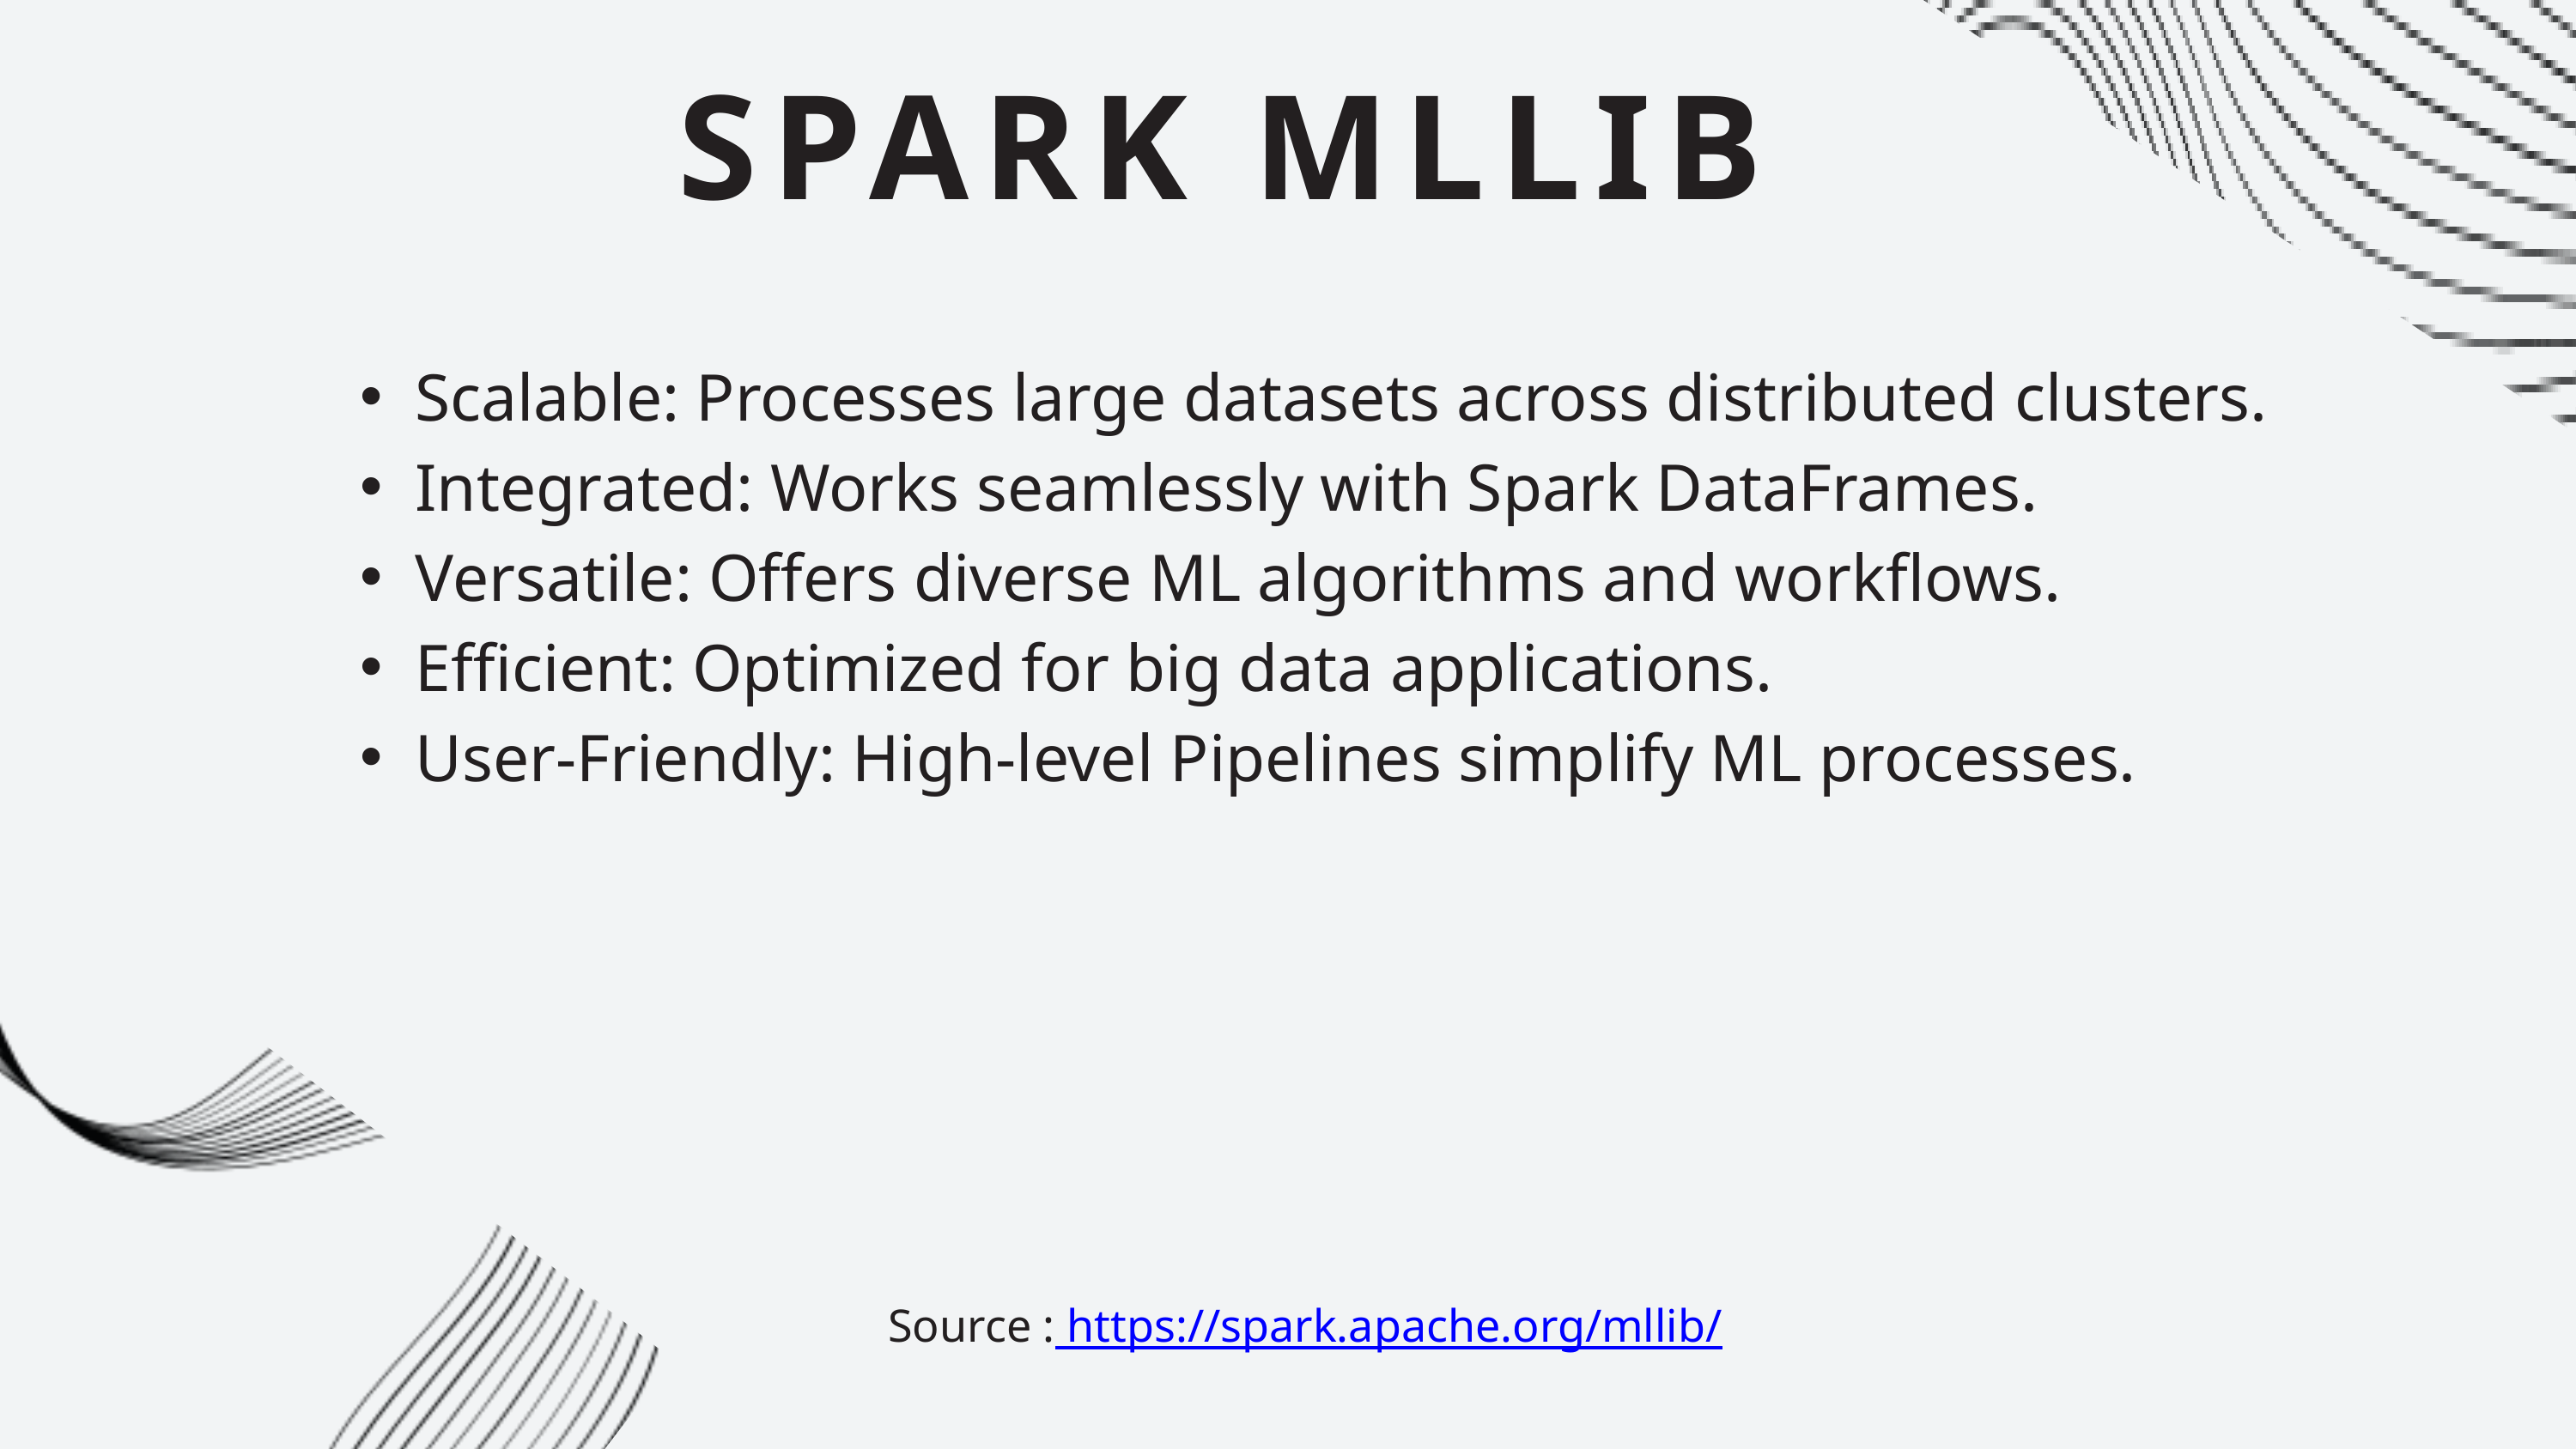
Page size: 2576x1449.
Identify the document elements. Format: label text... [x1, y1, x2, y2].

text_box Source : https://spark.apache.org/mllib/ [842, 1295, 1734, 1359]
text_box [1923, 0, 2576, 434]
text_box [0, 840, 674, 1449]
text_box Scalable: Processes large datasets across distributed clusters. Integrated: Works seamlessly with Spark DataFrames. Versatile: Offers diverse ML algorithms and workflows. Efficient: Optimized for big data applications. User-Friendly: High-level Pipelines simplify ML processes. [305, 343, 2270, 1155]
text_box SPARK MLLIB [566, 28, 1876, 228]
